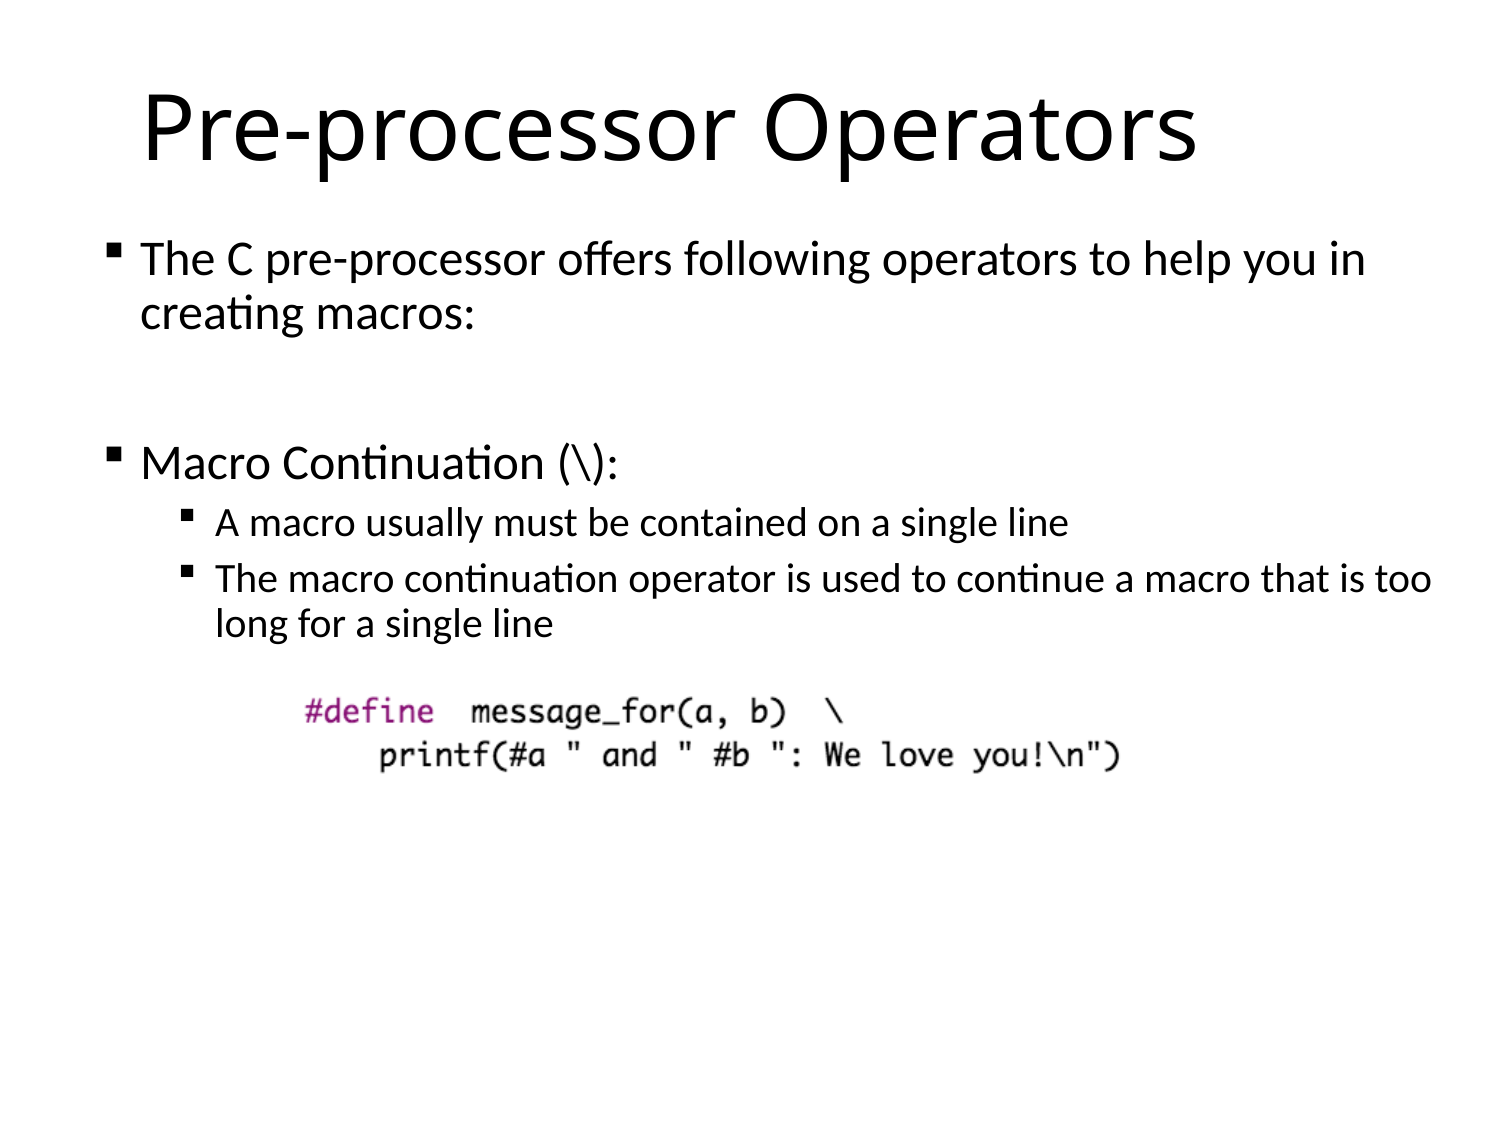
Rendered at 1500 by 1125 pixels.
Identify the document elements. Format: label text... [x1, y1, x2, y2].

list The C pre-processor offers following operators to help you in creating macros: Macro Continuation (\): A macro usually must be contained on a single line The macro continuation operator is used to continue a macro that is too long for a single line [87, 224, 1463, 1102]
picture [302, 688, 1135, 778]
title Pre-processor Operators [125, 37, 1400, 224]
